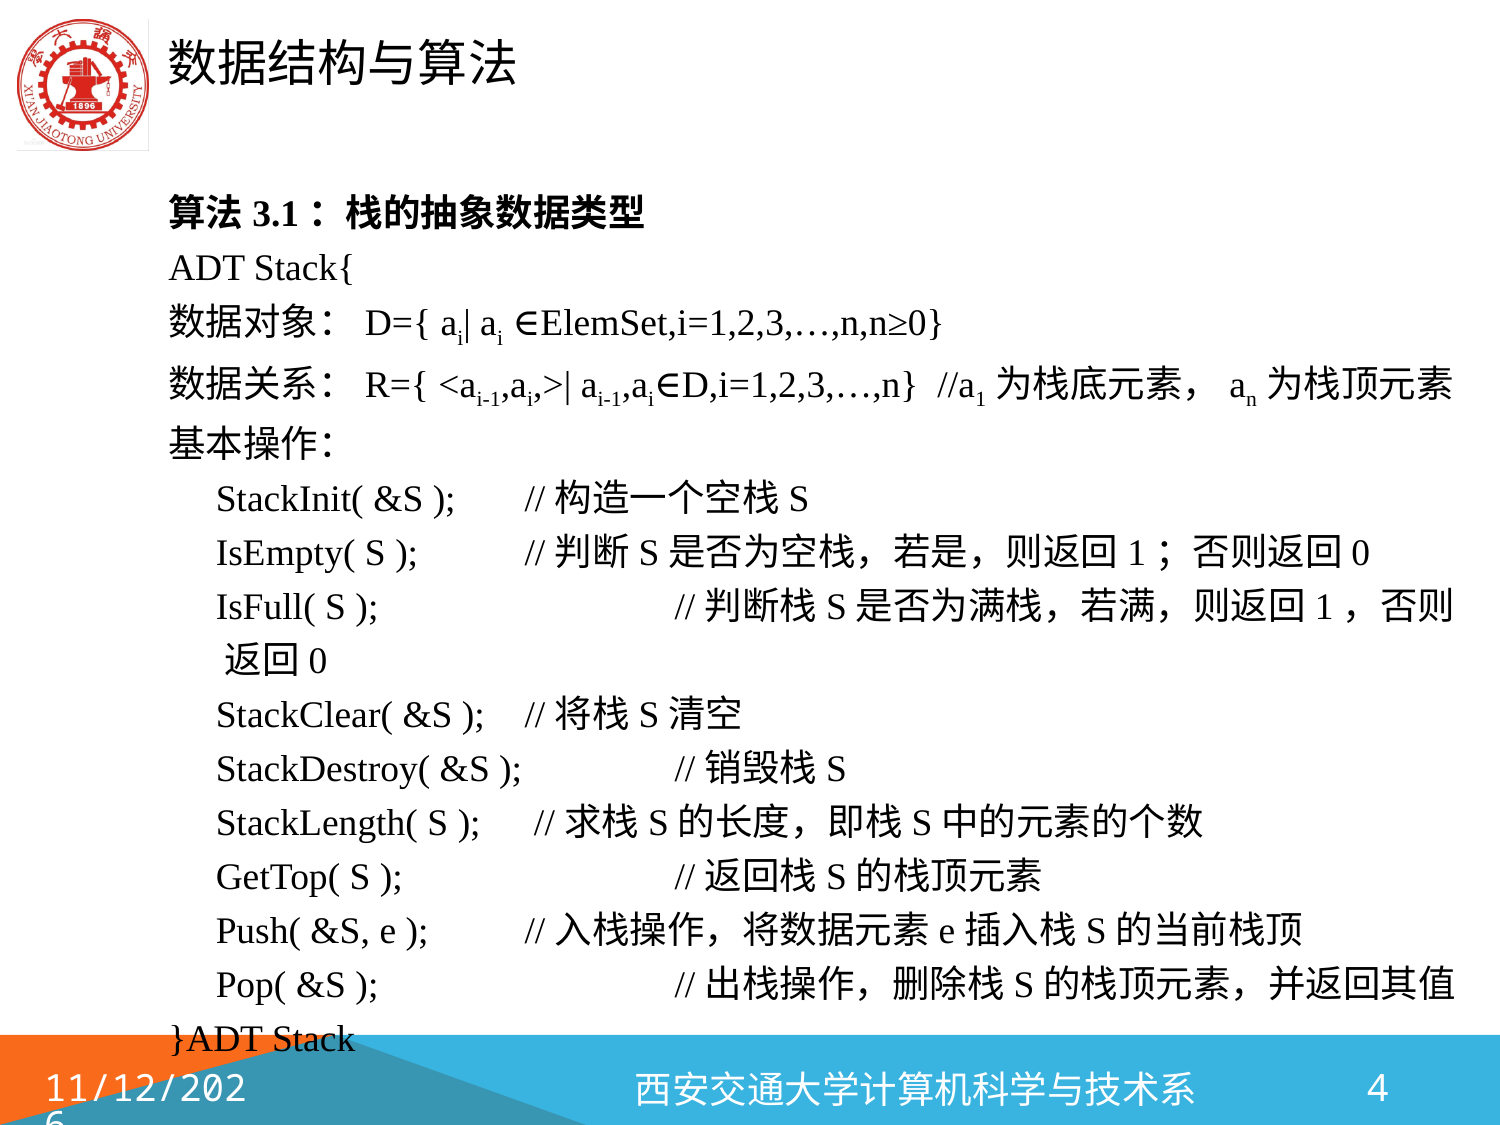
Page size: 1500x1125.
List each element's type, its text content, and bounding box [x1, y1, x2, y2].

list 算法3.1：栈的抽象数据类型 ADT Stack{ 数据对象：D={ ai| ai ∈ElemSet,i=1,2,3,…,n,n≥0} 数据关系：R={ <ai-1,ai,>| ai-1,ai∈D,i=1,2,3,…,n} //a1为栈底元素，an为栈顶元素 基本操作： StackInit( &S ); //构造一个空栈S IsEmpty( S ); //判断S是否为空栈，若是，则返回1；否则返回0 IsFull( S ); //判断栈S是否为满栈，若满，则返回1，否则返回0 StackClear( &S ); //将栈S清空 StackDestroy( &S ); //销毁栈S StackLength( S ); //求栈S的长度，即栈S中的元素的个数 GetTop( S ); //返回栈S的栈顶元素 Push( &S, e ); //入栈操作，将数据元素e插入栈S的当前栈顶 Pop( &S ); //出栈操作，删除栈S的栈顶元素，并返回其值 }ADT Stack [153, 172, 1495, 1008]
picture [17, 19, 149, 151]
